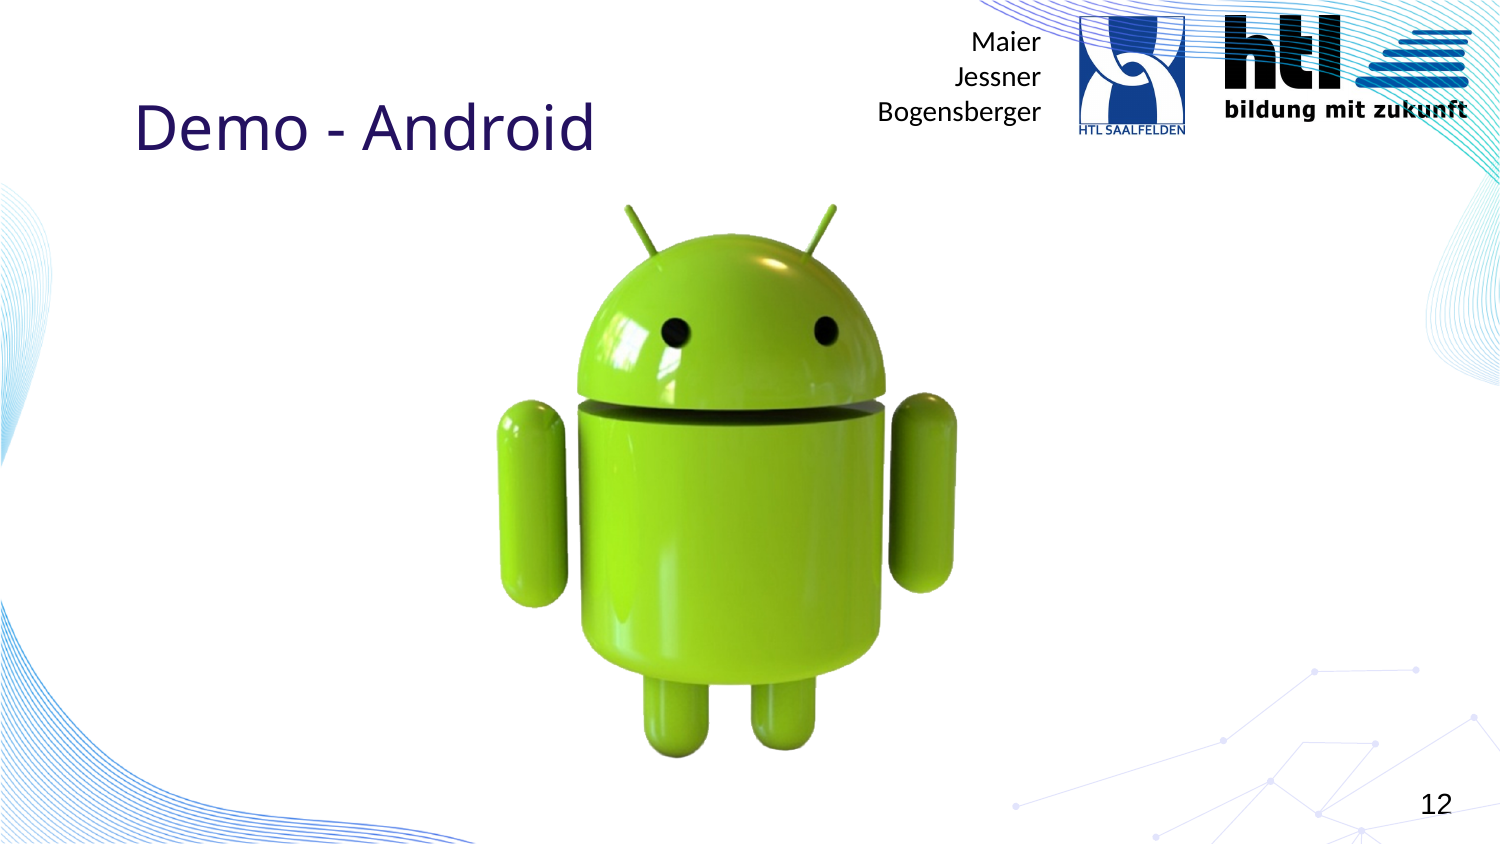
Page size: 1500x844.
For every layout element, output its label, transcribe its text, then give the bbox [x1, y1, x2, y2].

picture [1, 1, 1499, 843]
title Demo - Android [118, 72, 1382, 167]
